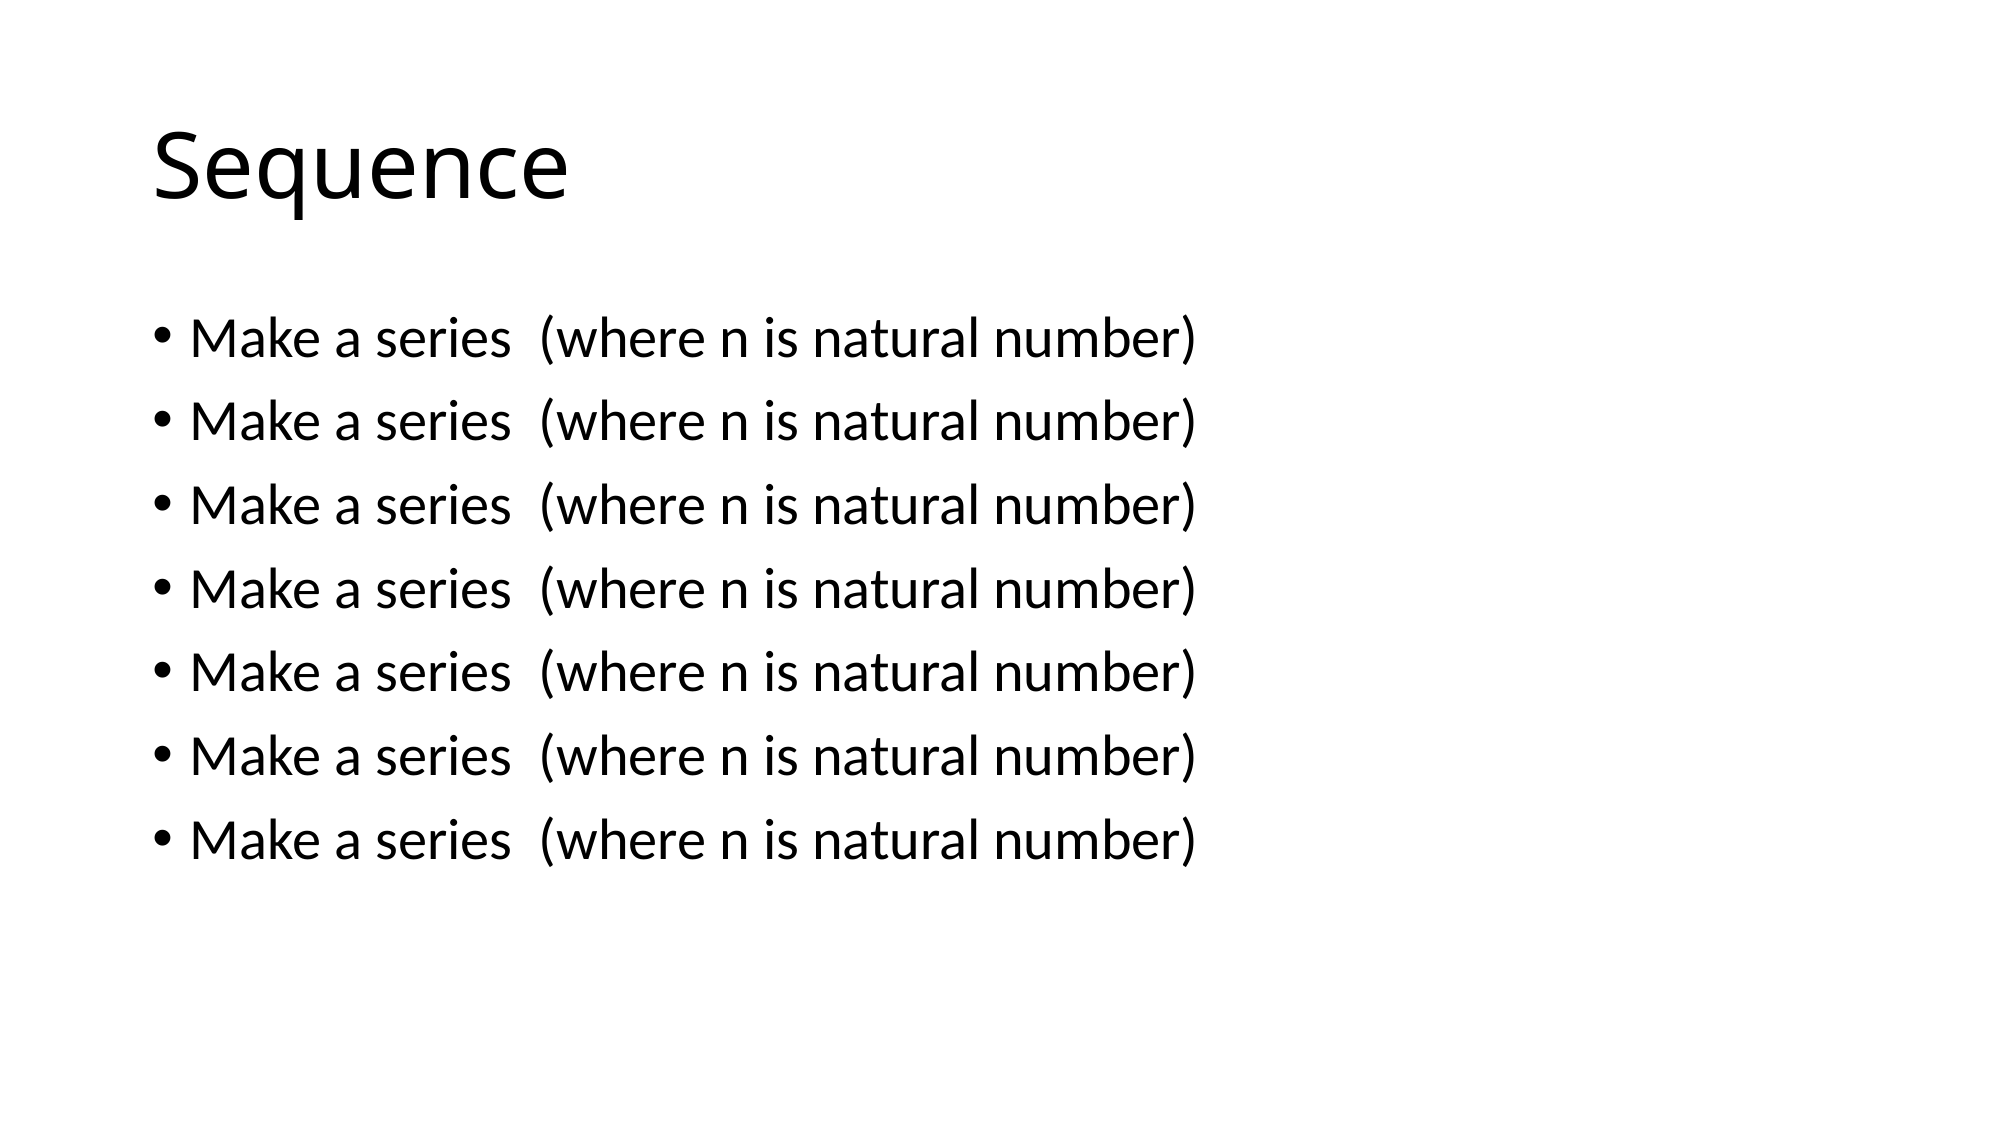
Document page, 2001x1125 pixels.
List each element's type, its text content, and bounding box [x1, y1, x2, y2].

title Sequence [137, 59, 1863, 278]
